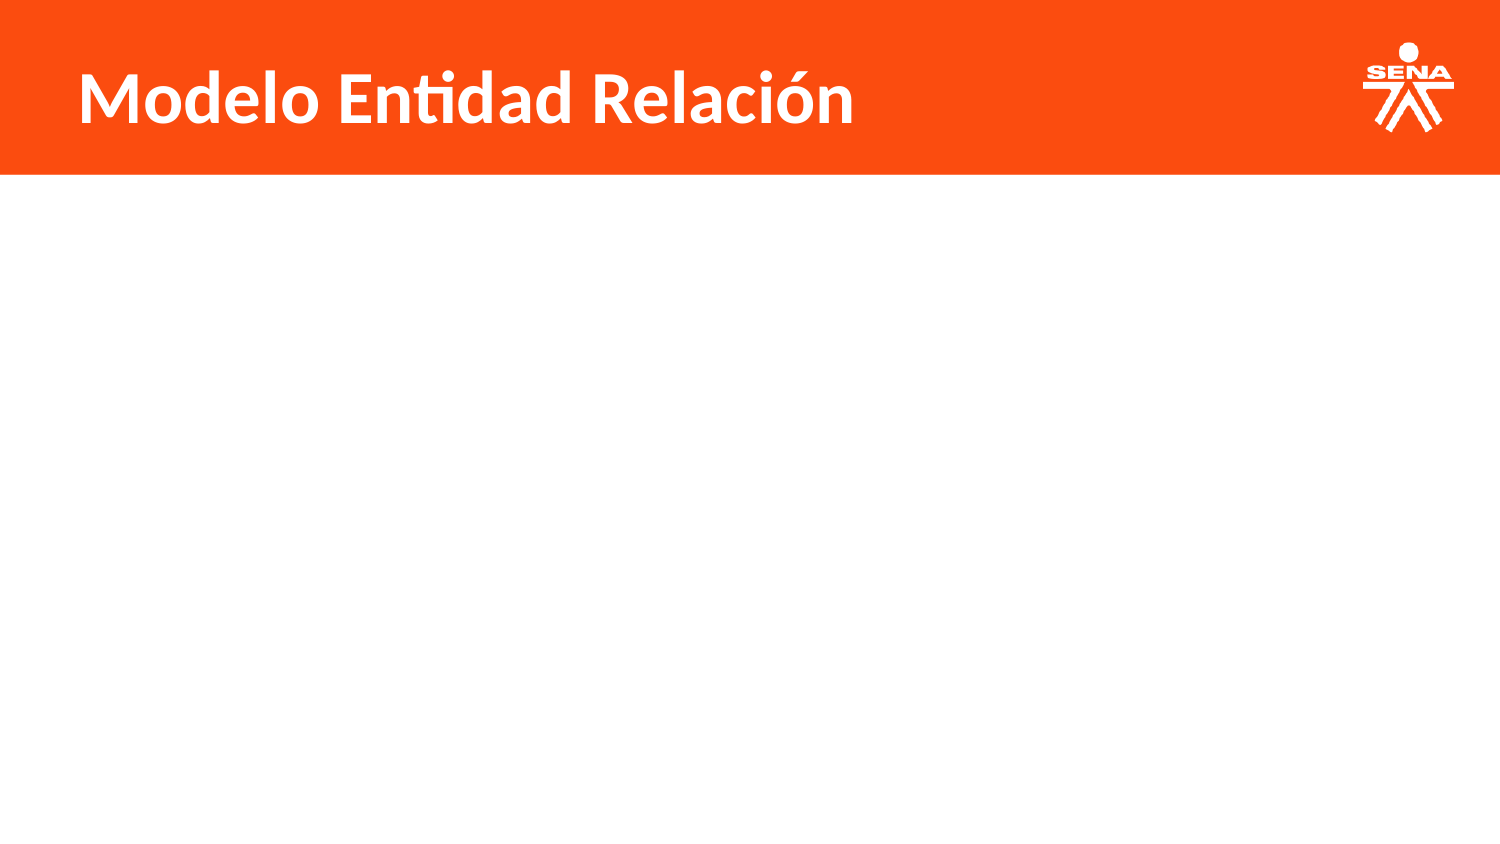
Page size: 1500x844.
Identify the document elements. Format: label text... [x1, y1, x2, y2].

text_box Modelo Entidad Relación [62, 40, 1108, 146]
picture [0, 0, 1500, 844]
